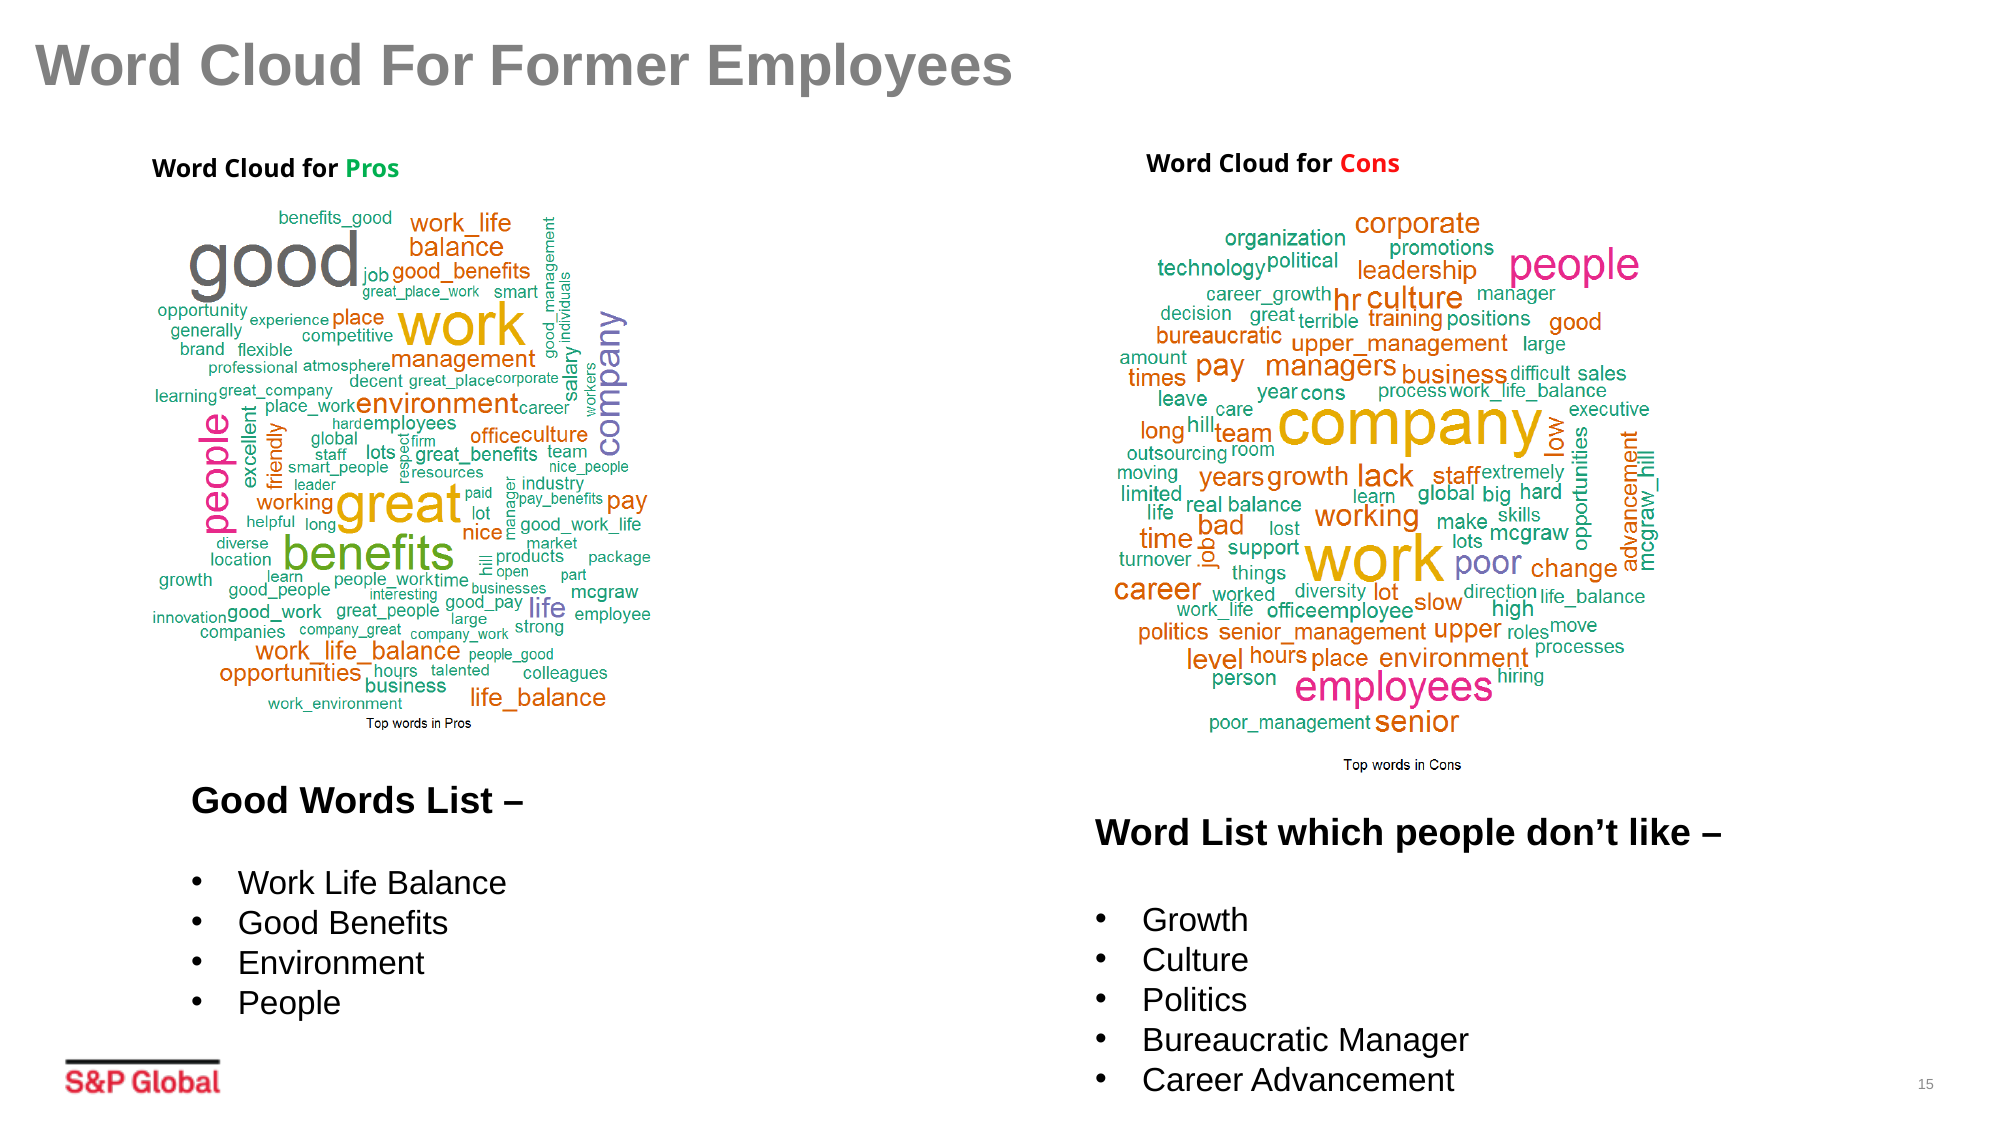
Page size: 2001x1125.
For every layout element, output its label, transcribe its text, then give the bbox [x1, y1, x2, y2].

text_box Word Cloud for Pros [137, 144, 631, 190]
text_box Word List which people don’t like – Growth Culture Politics Bureaucratic Manager Career Advancement [1080, 800, 1762, 1106]
text_box Good Words List – Work Life Balance Good Benefits Environment People [176, 768, 978, 1074]
slide_number 15 [1851, 1067, 2000, 1125]
title Word Cloud For Former Employees [35, 27, 1899, 101]
picture [42, 1057, 225, 1117]
picture [148, 196, 659, 730]
text_box Word Cloud for Cons [1131, 139, 1625, 185]
picture [1107, 190, 1672, 773]
